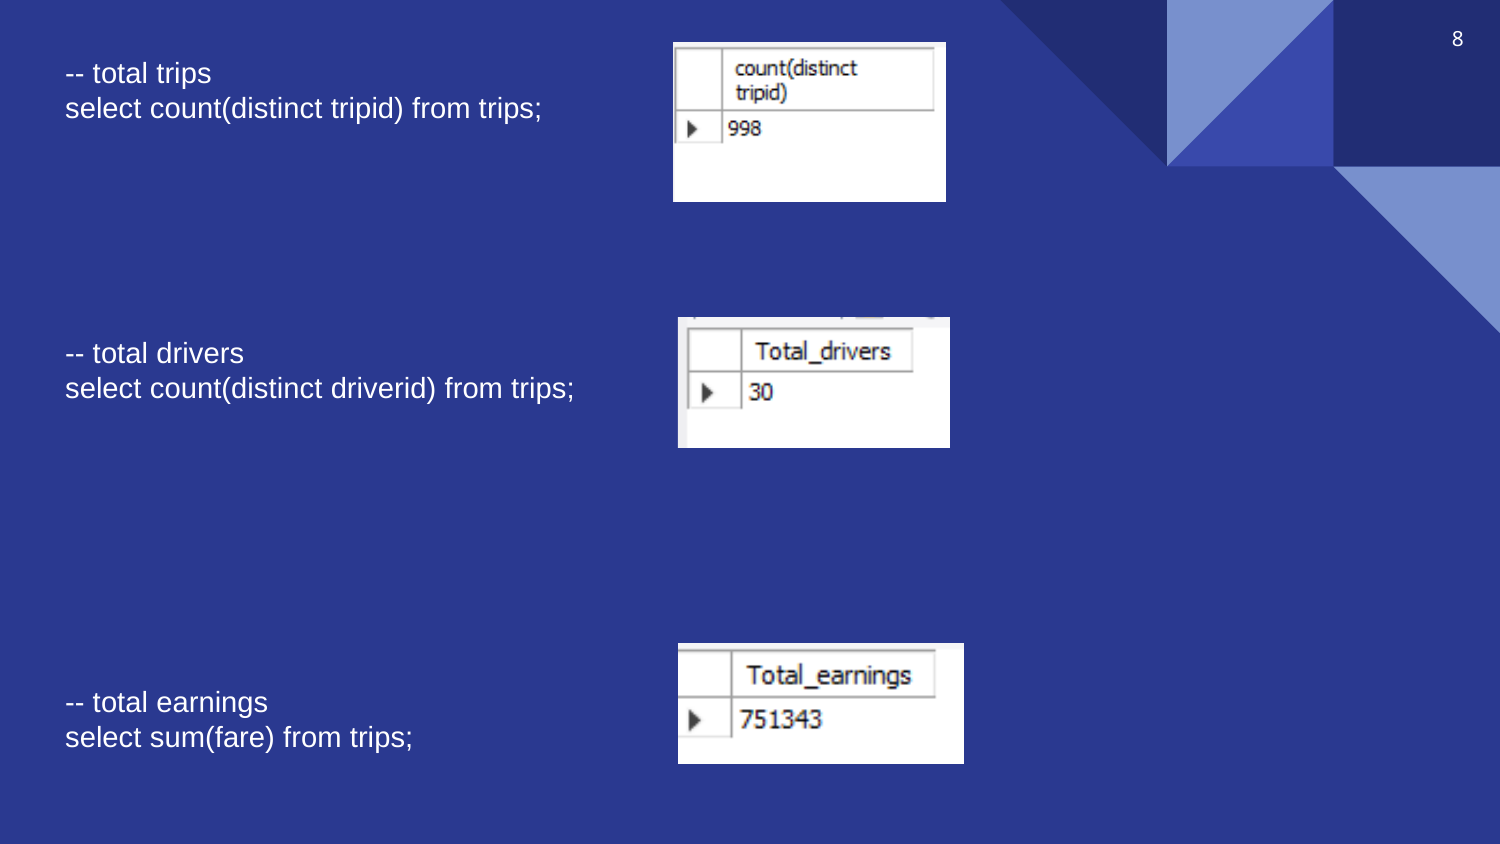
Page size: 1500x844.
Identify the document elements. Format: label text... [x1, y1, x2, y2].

text_box -- total trips select count(distinct tripid) from trips; -- total drivers select count(distinct driverid) from trips; -- total earnings select sum(fare) from trips; [50, 39, 1444, 839]
picture [673, 42, 946, 202]
slide_number ‹#› [1388, 14, 1479, 66]
picture [677, 643, 964, 764]
picture [677, 317, 951, 448]
